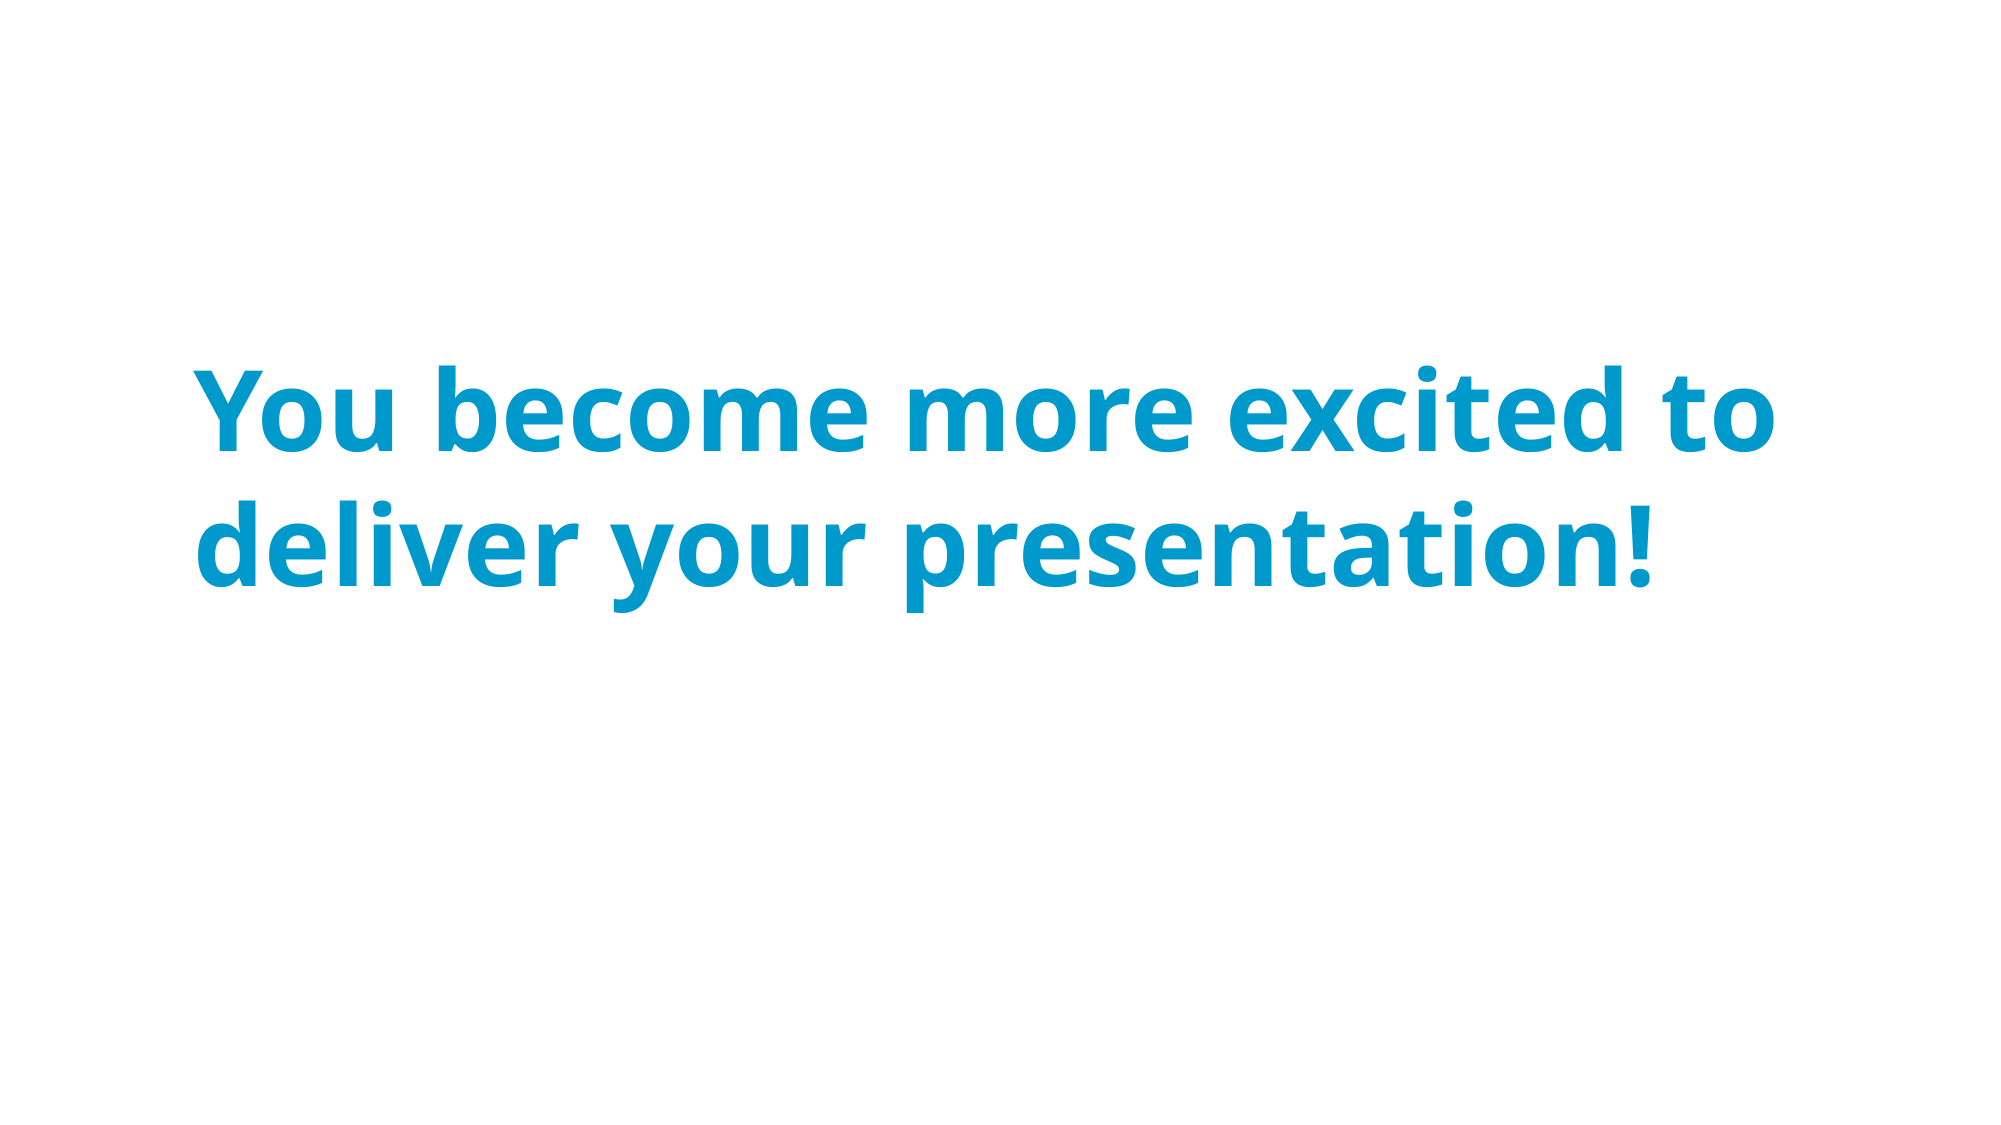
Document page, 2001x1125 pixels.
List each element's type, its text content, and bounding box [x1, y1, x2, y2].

text_box You become more excited to deliver your presentation! [178, 332, 1890, 617]
